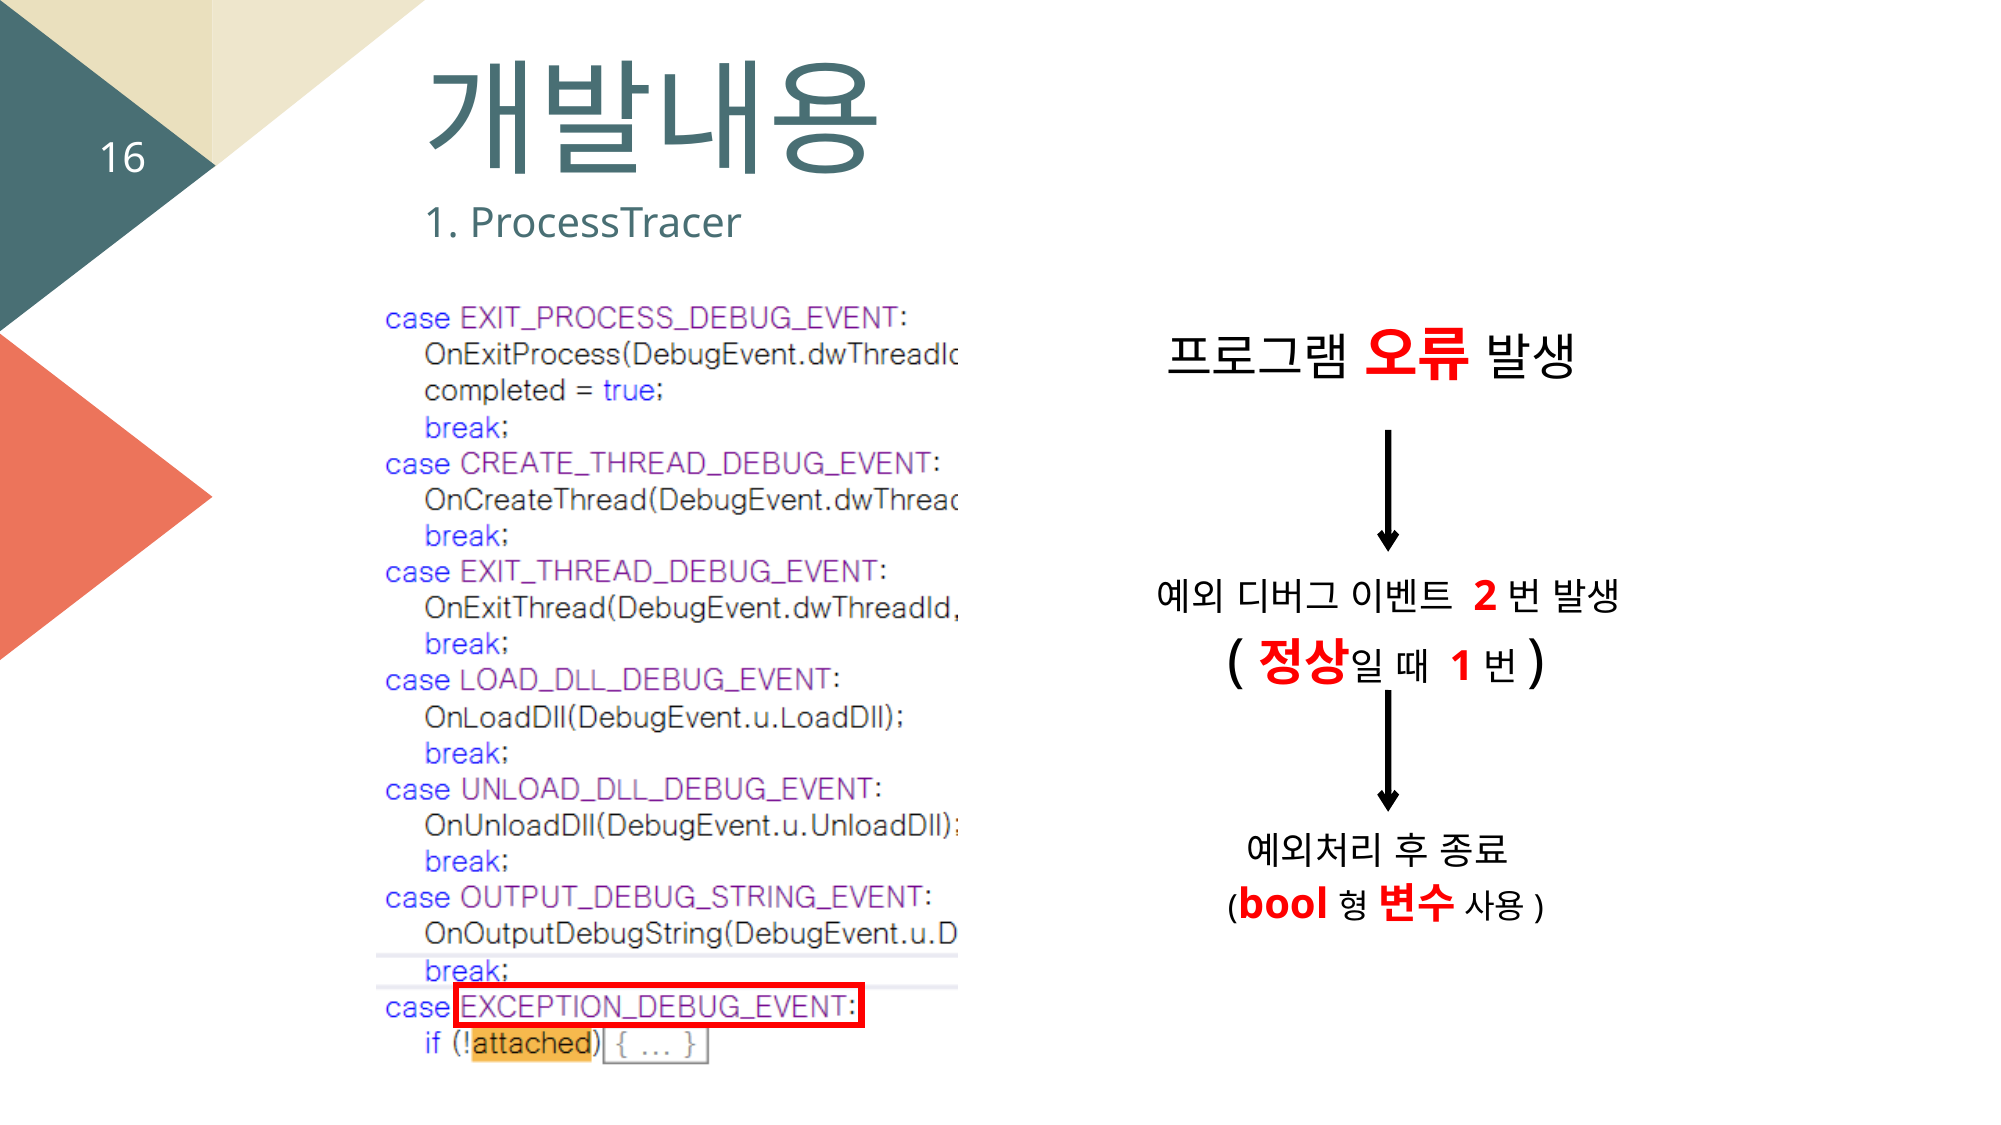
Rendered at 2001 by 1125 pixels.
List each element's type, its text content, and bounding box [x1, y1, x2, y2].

text_box 프로그램 오류 발생 [1151, 309, 1592, 395]
text_box 16 [65, 129, 162, 189]
text_box (정상일 때 1번) [1178, 614, 1594, 700]
text_box 예외 디버그 이벤트 2번 발생 [1119, 561, 1659, 626]
text_box 예외처리 후 종료 [1231, 819, 1524, 869]
picture [376, 302, 958, 1066]
text_box (bool형 변수 사용) [1178, 869, 1594, 935]
text_box 1. ProcessTracer [408, 194, 784, 289]
text_box 개발내용 [408, 49, 1318, 243]
